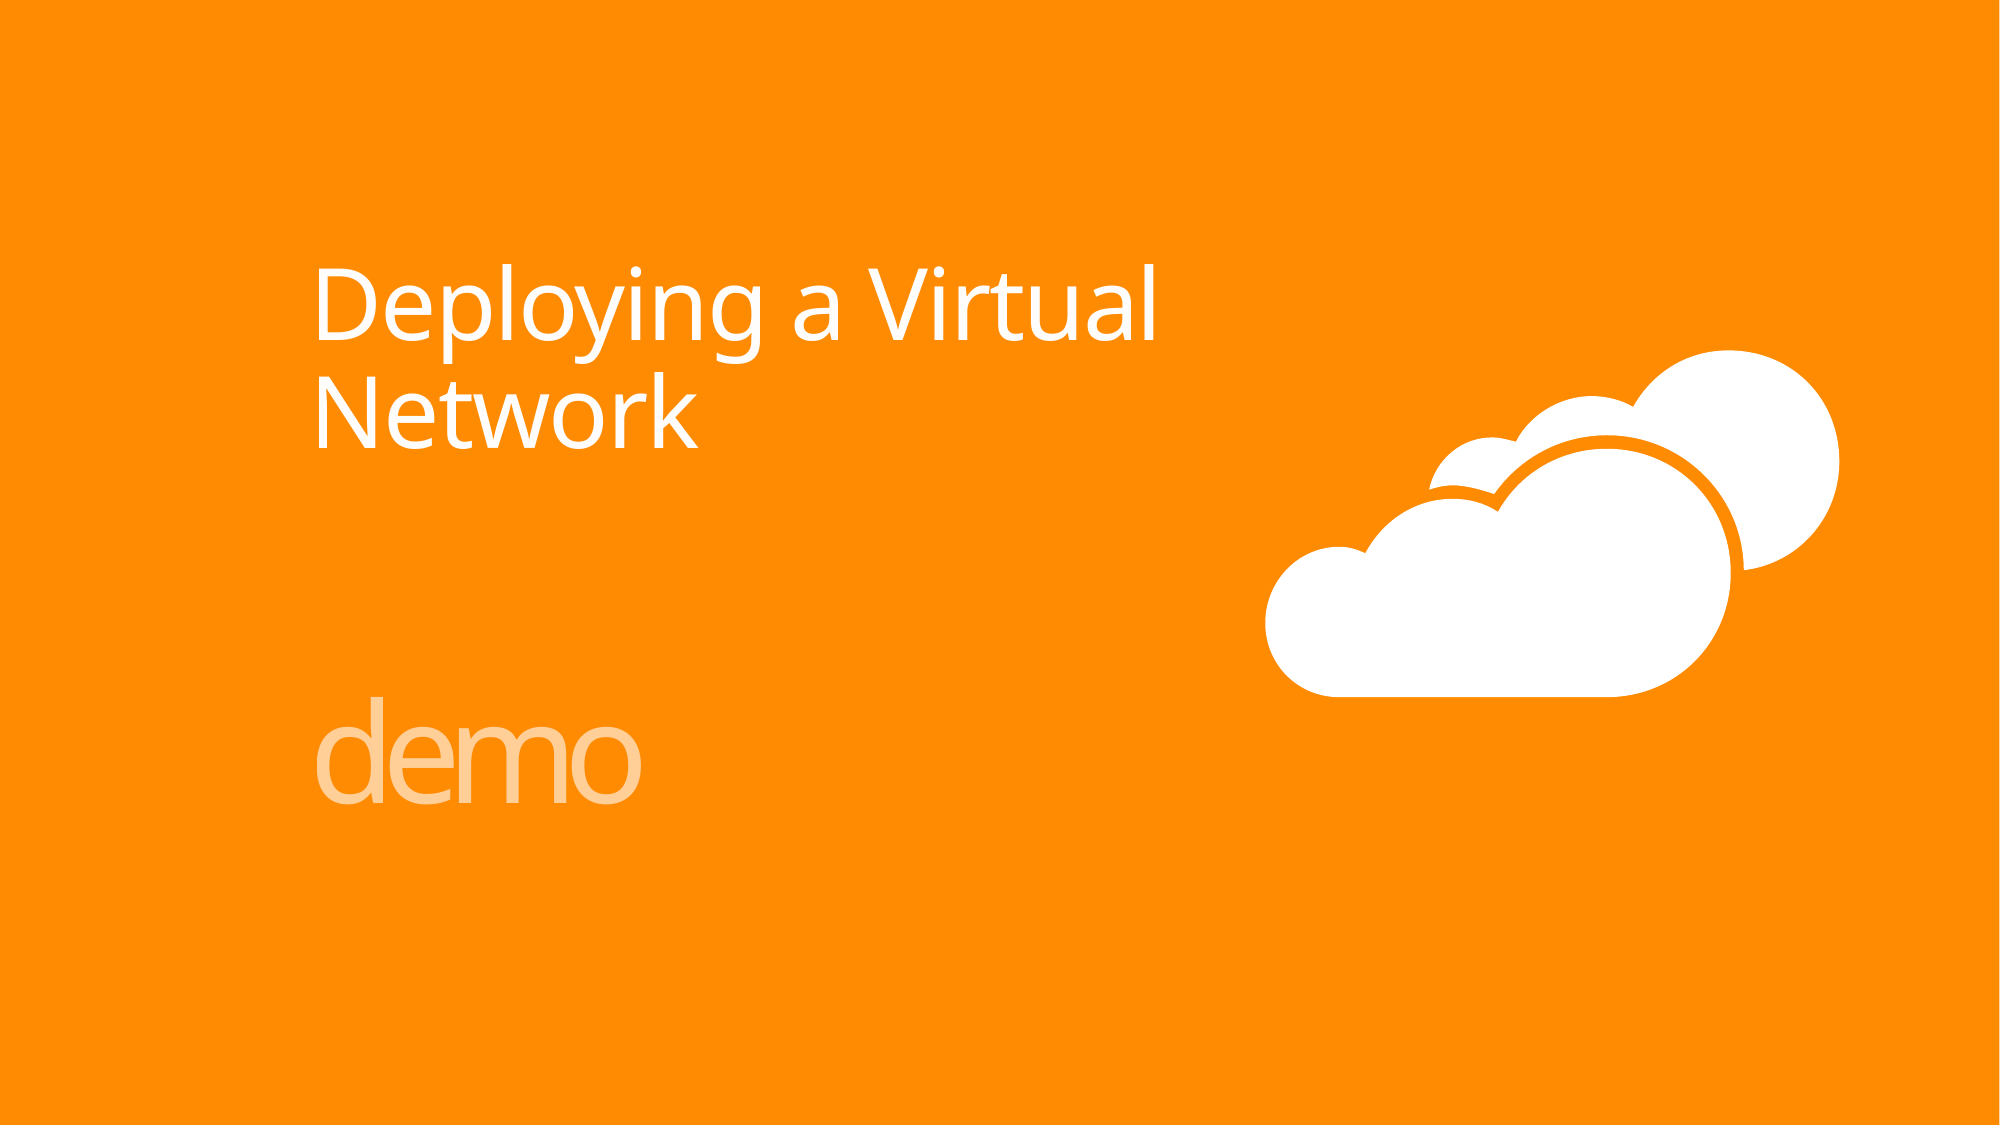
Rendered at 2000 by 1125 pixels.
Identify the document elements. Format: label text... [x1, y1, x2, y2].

list demo [309, 682, 1766, 892]
title Deploying a Virtual Network [309, 237, 1448, 488]
